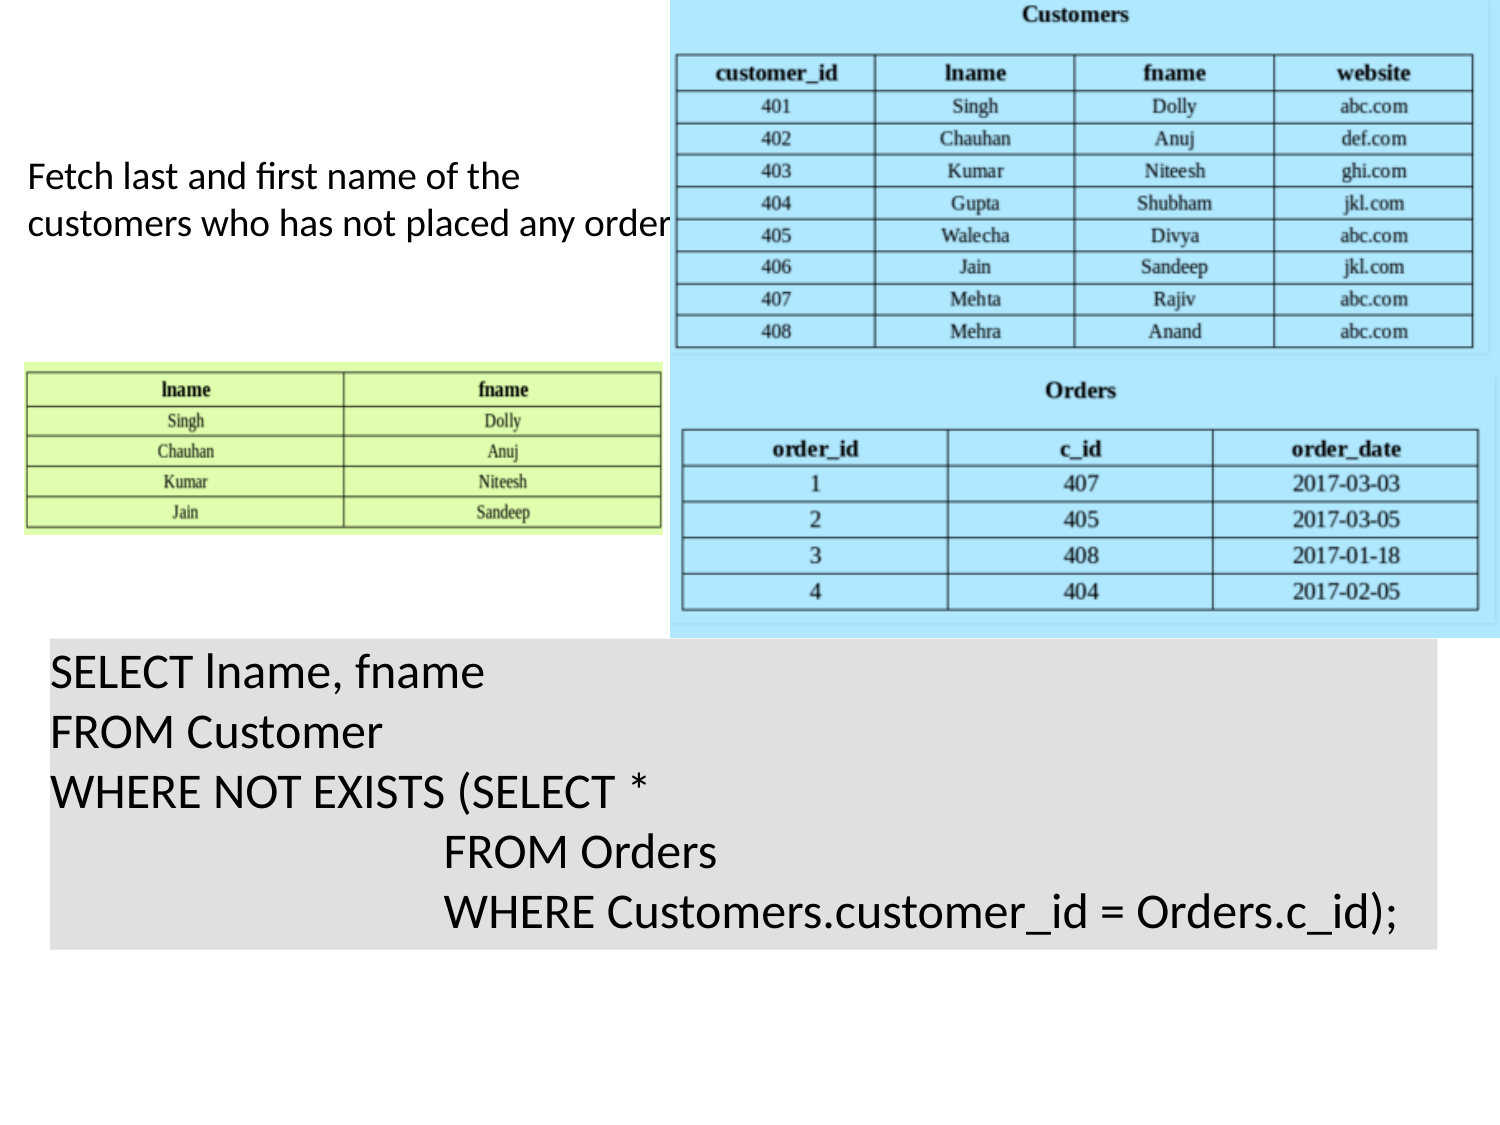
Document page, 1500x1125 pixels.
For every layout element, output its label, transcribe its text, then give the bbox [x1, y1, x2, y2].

picture [670, 0, 1500, 638]
text_box SELECT lname, fname FROM Customer WHERE NOT EXISTS (SELECT * FROM Orders WHERE Customers.customer_id = Orders.c_id); [50, 638, 1438, 950]
list Fetch last and first name of the customers who has not placed any order [12, 142, 665, 302]
picture [24, 362, 663, 535]
